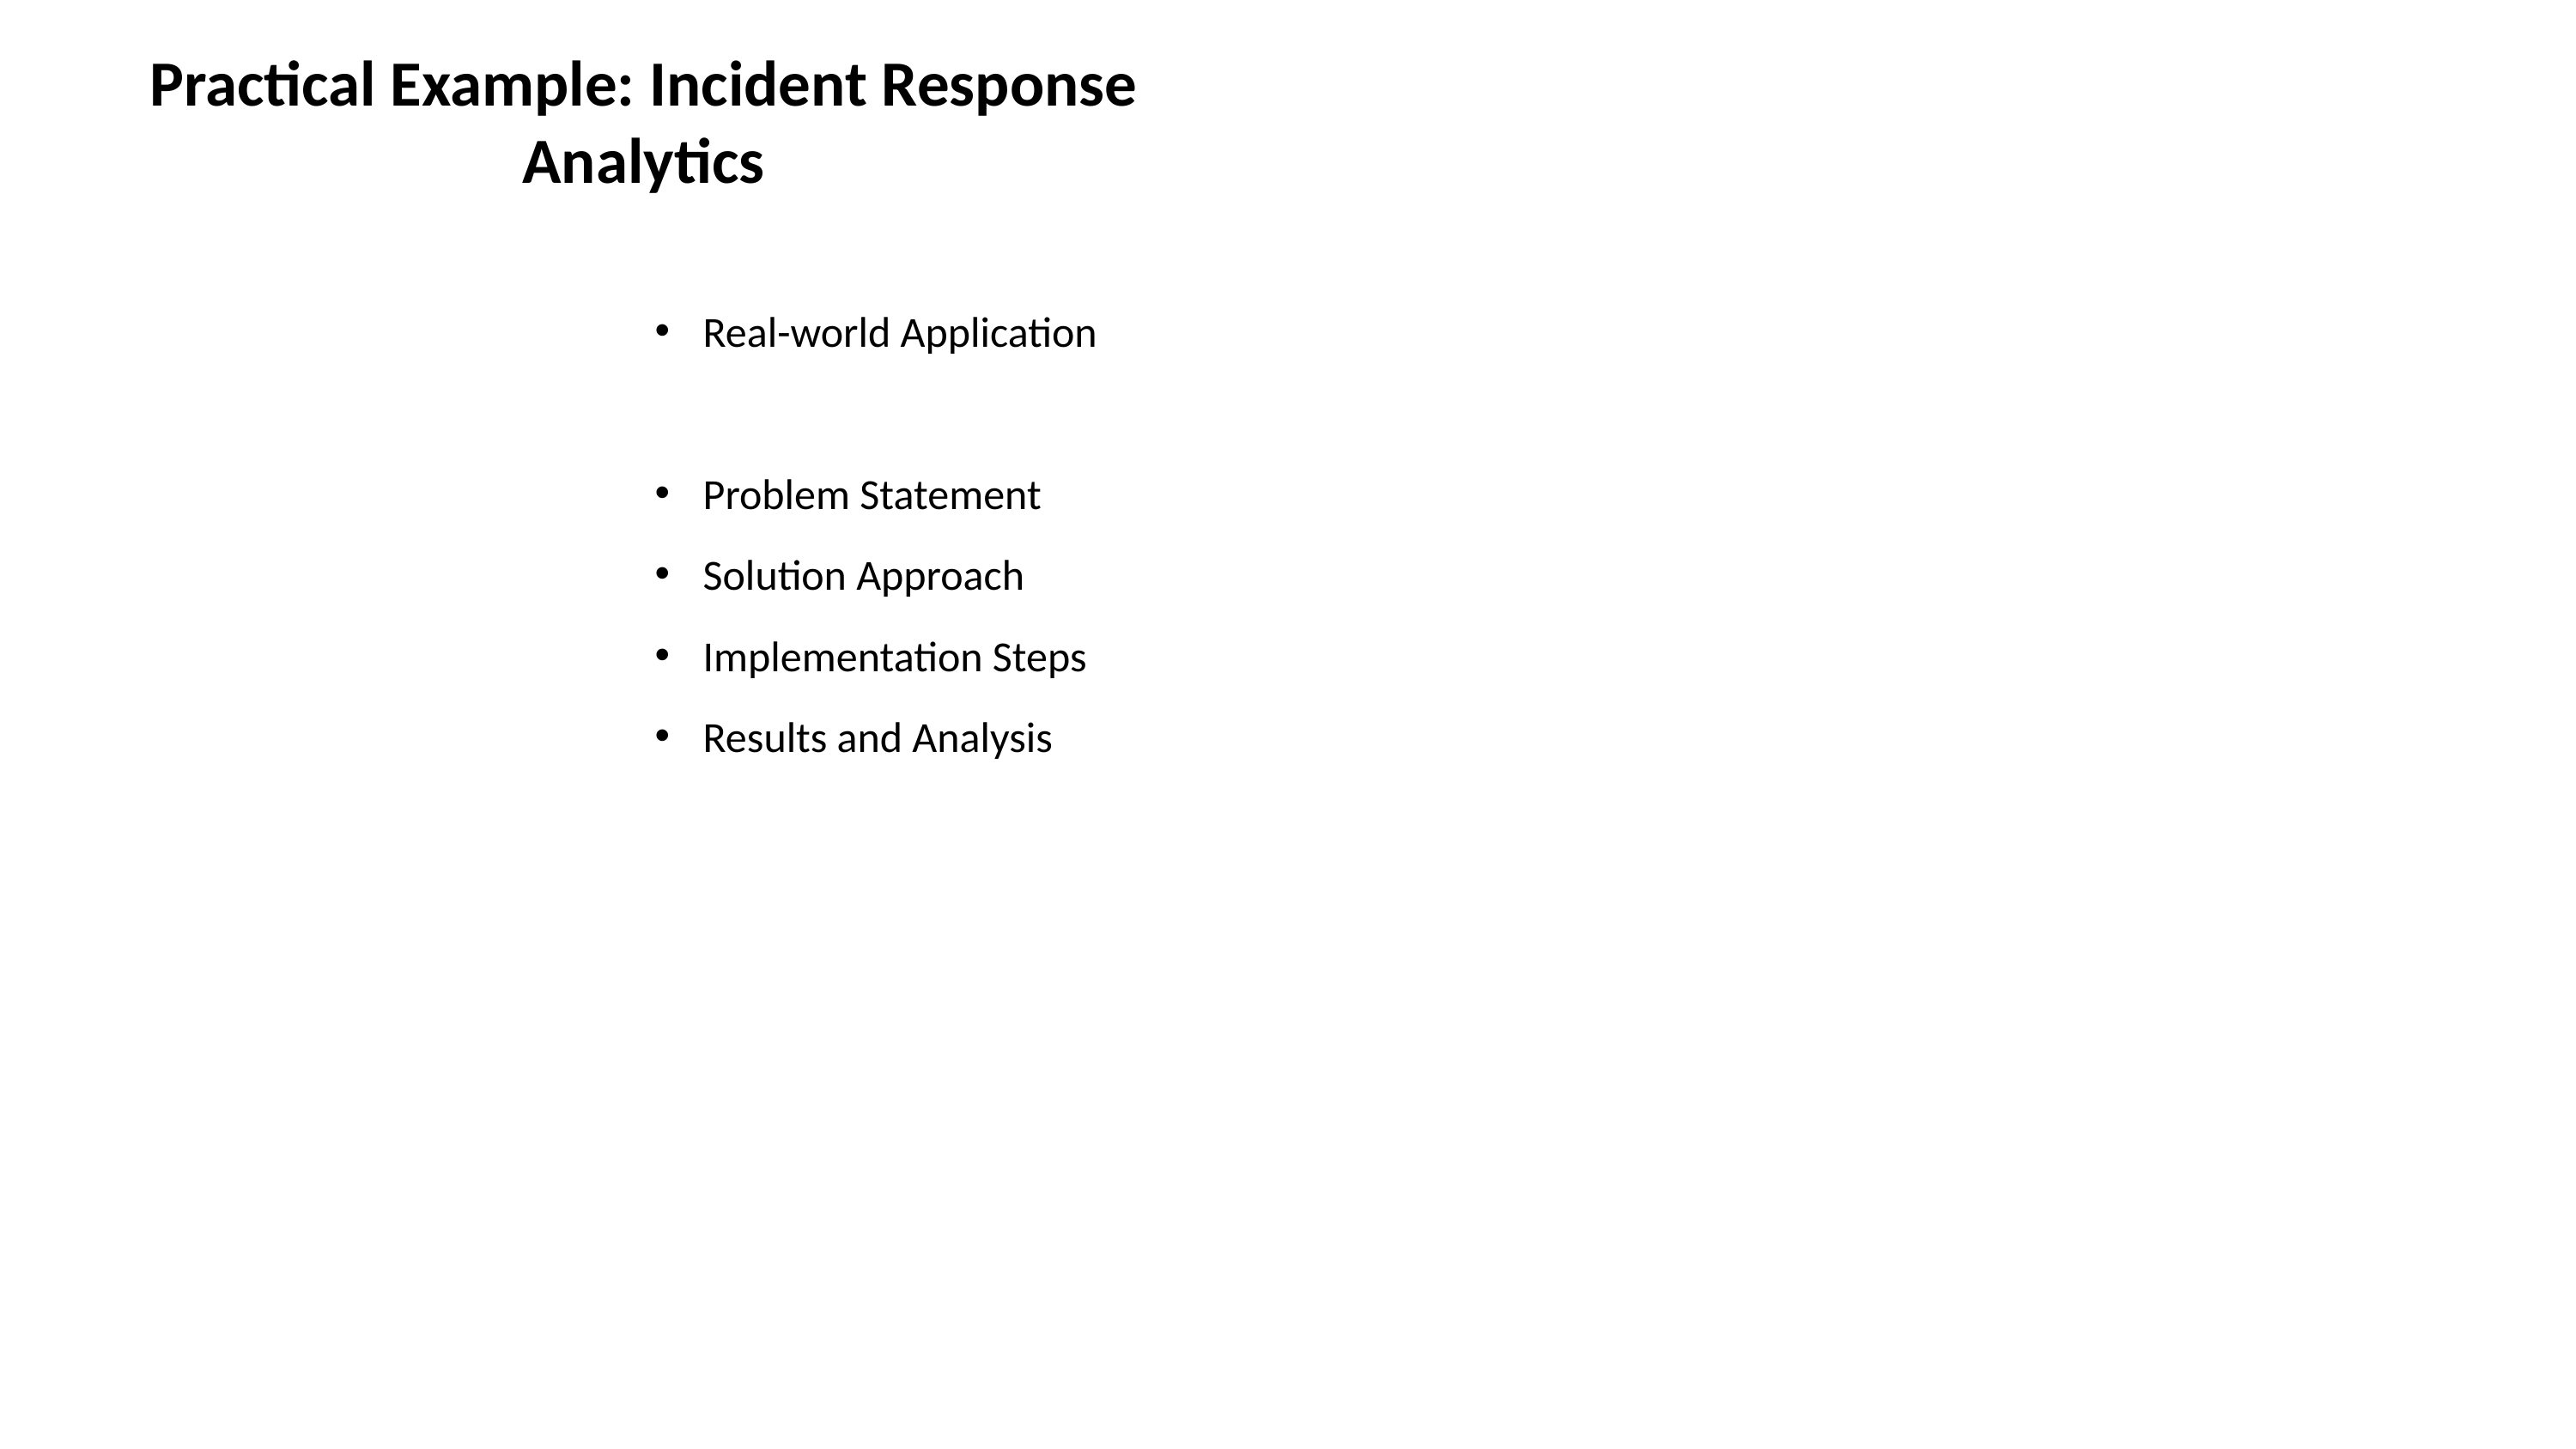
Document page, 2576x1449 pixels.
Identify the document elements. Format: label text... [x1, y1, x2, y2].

list Real-world Application Problem Statement Solution Approach Implementation Steps Results and Analysis [654, 225, 1224, 863]
title Practical Example: Incident Response Analytics [64, 39, 1224, 200]
